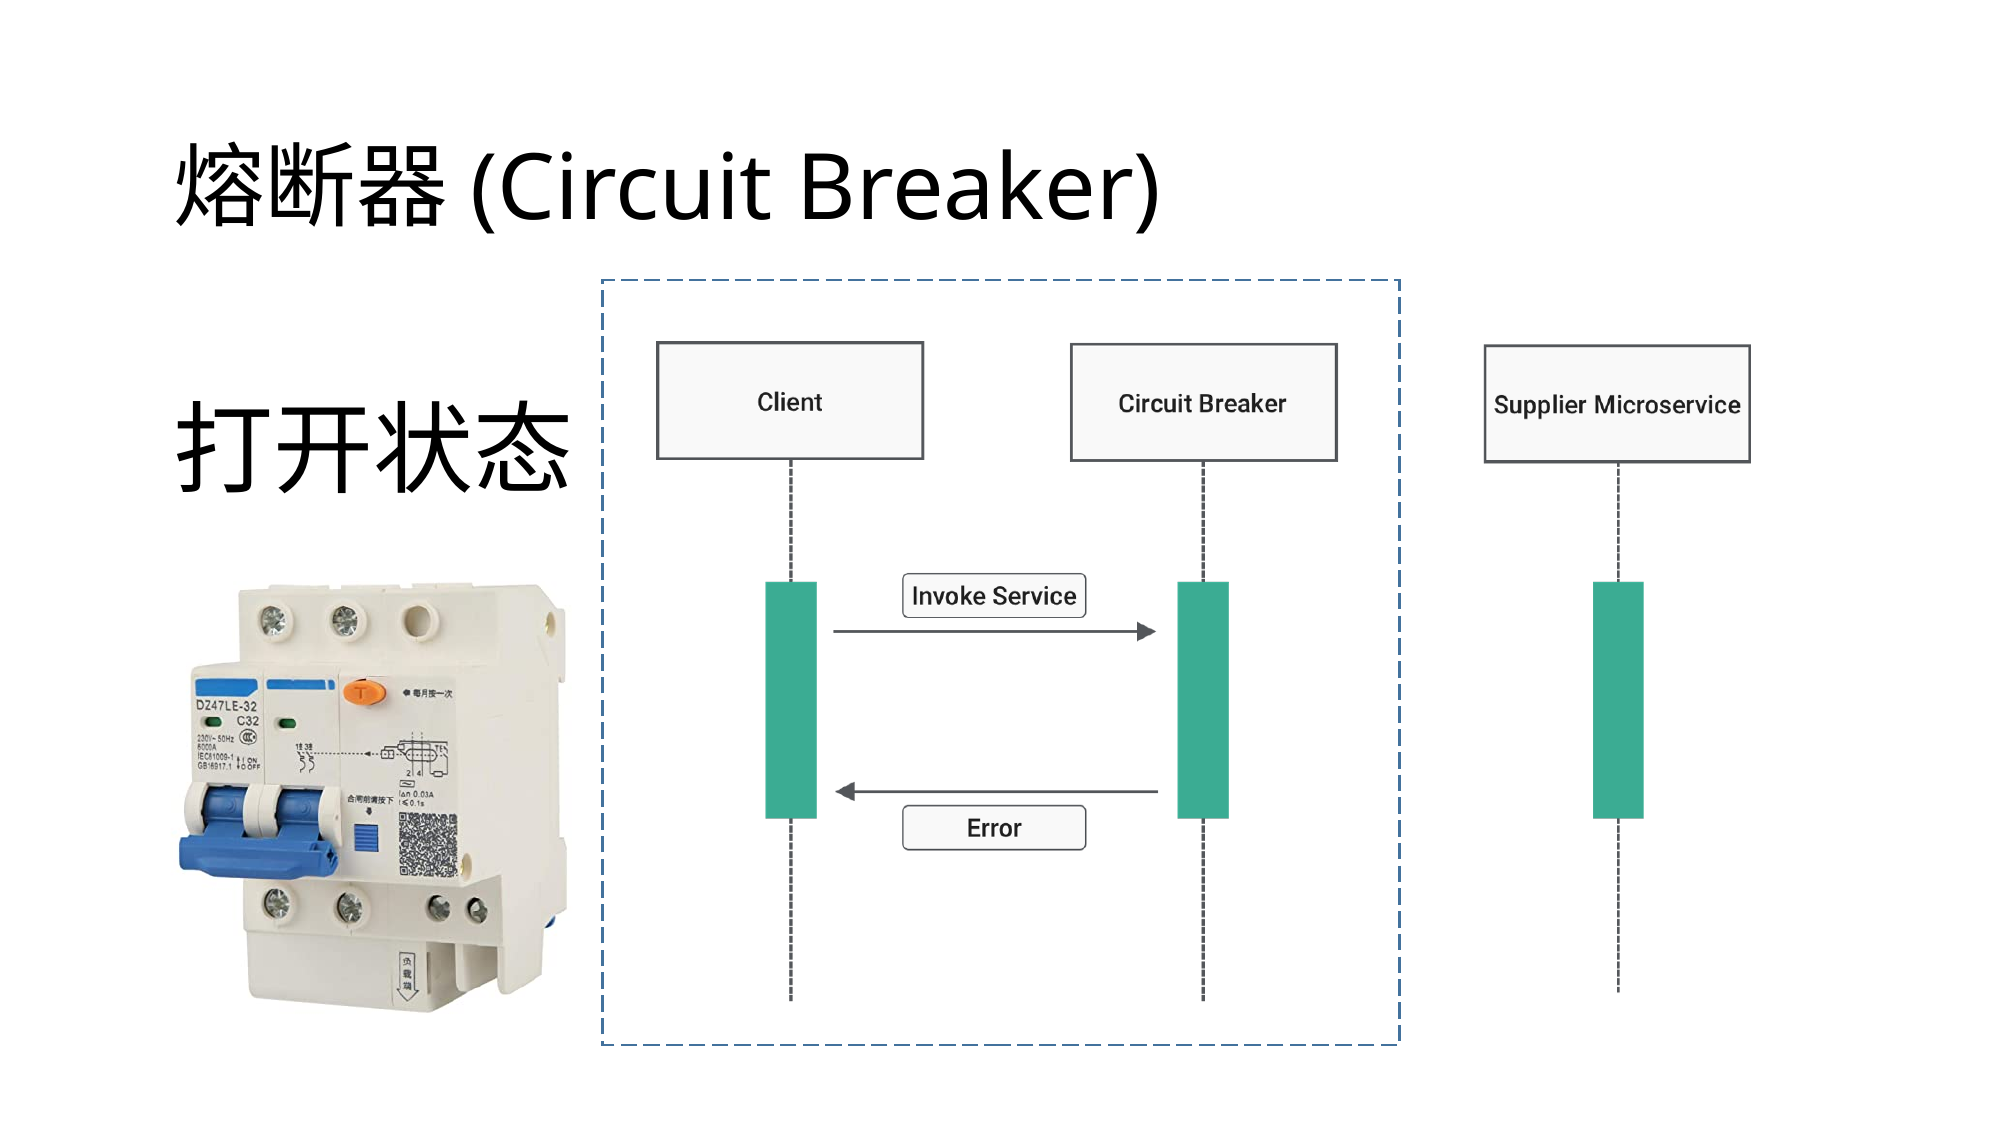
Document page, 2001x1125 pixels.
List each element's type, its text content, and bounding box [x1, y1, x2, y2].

text_box 熔断器(Circuit Breaker) [158, 80, 1884, 299]
text_box [601, 299, 1401, 1046]
picture [656, 341, 1751, 1002]
picture [155, 581, 589, 1015]
text_box 打开状态 [158, 378, 589, 514]
